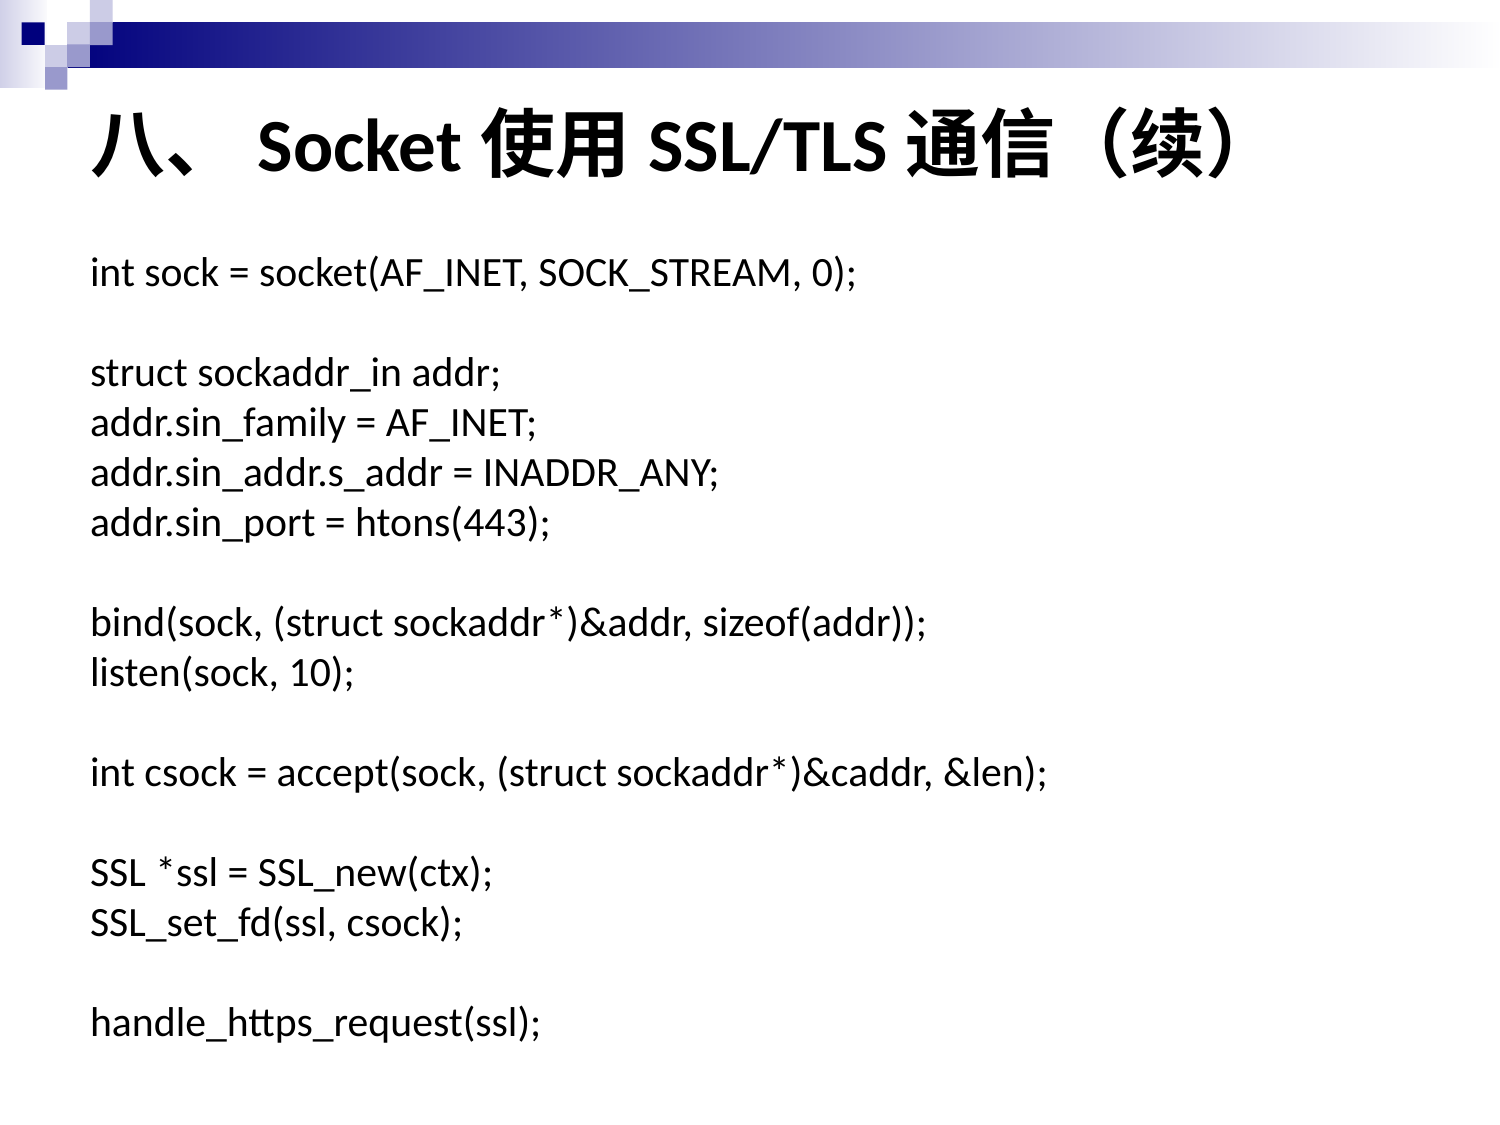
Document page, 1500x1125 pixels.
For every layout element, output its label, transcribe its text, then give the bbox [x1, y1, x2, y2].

list int sock = socket(AF_INET, SOCK_STREAM, 0); struct sockaddr_in addr; addr.sin_family = AF_INET; addr.sin_addr.s_addr = INADDR_ANY; addr.sin_port = htons(443); bind(sock, (struct sockaddr*)&addr, sizeof(addr)); listen(sock, 10); int csock = accept(sock, (struct sockaddr*)&caddr, &len); SSL *ssl = SSL_new(ctx); SSL_set_fd(ssl, csock); handle_https_request(ssl); [75, 237, 1425, 1063]
title 八、Socket使用SSL/TLS通信（续） [75, 75, 1425, 209]
